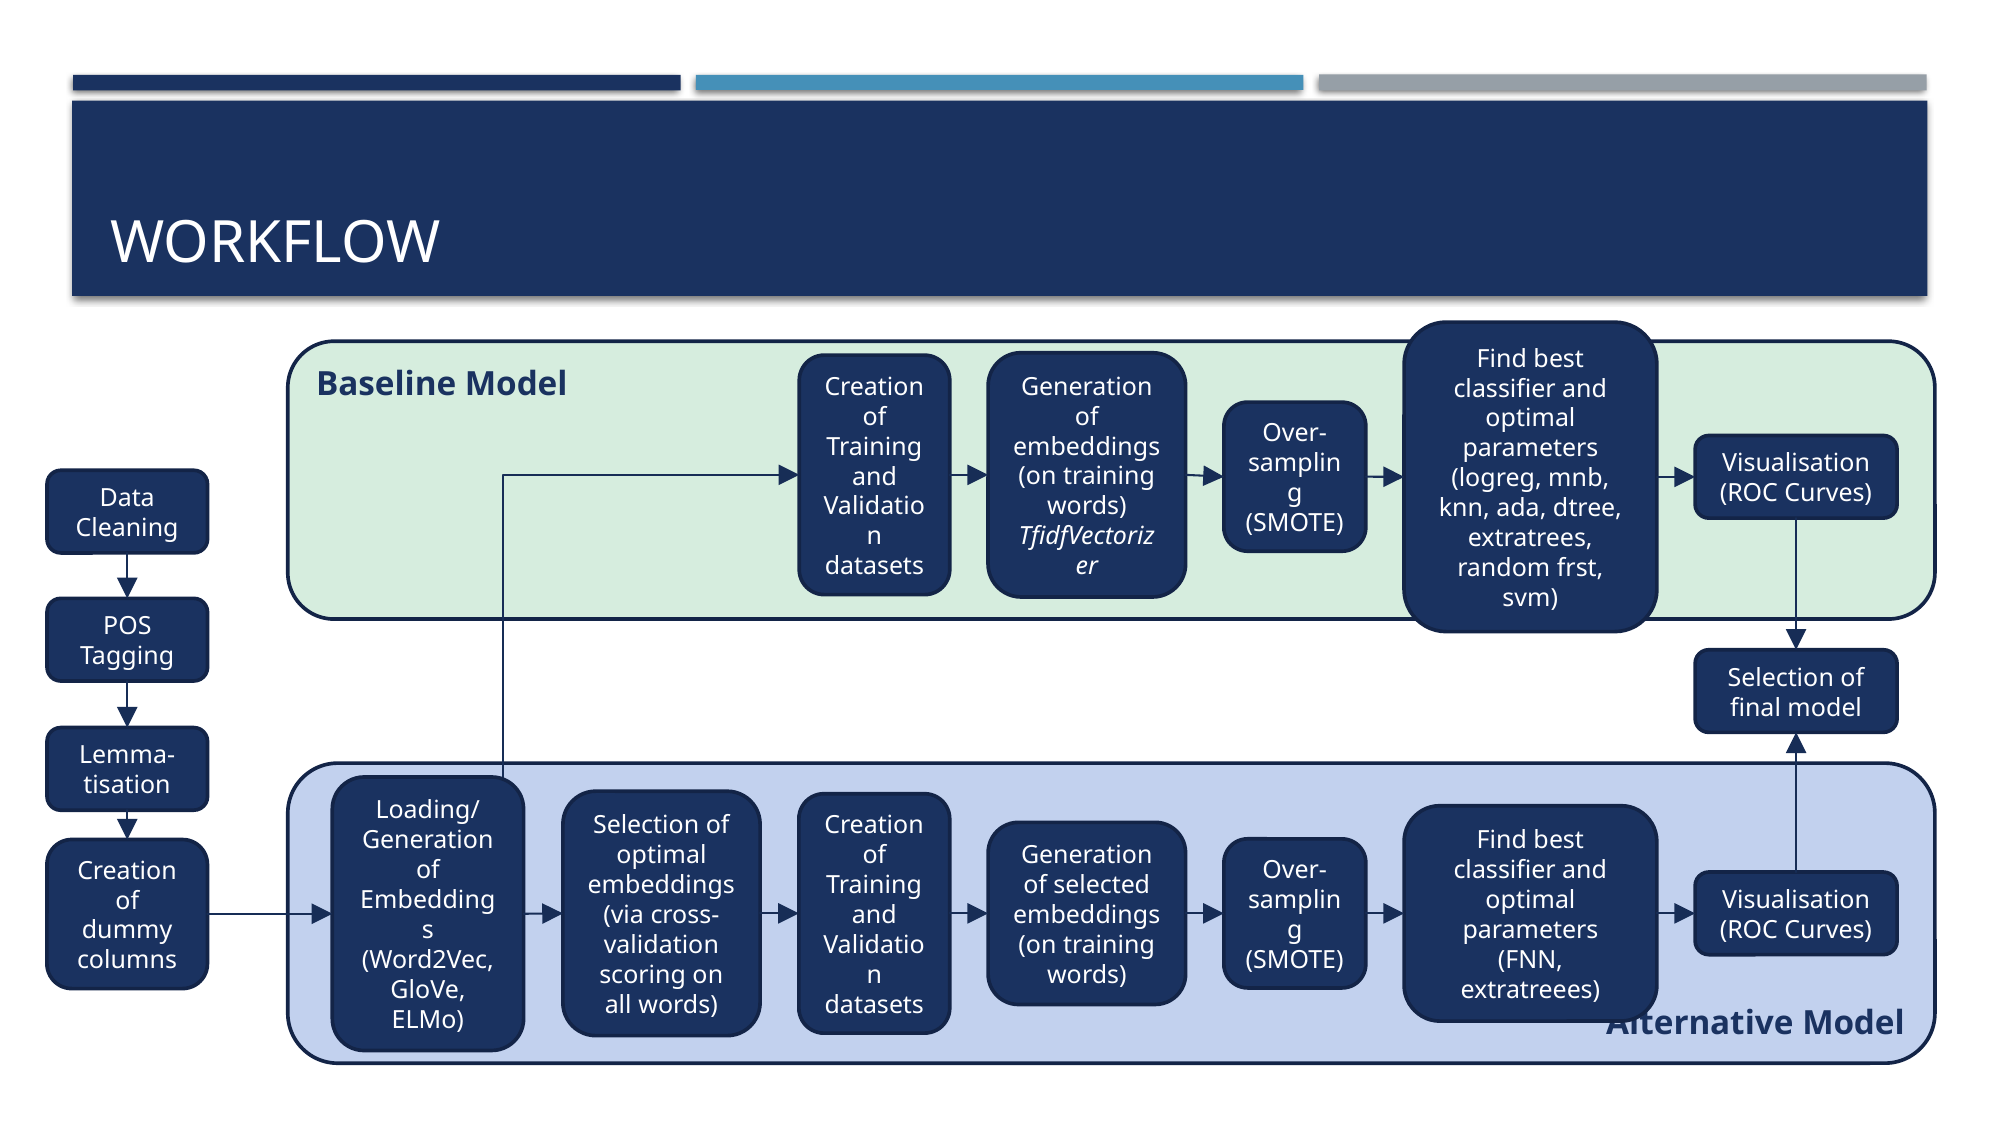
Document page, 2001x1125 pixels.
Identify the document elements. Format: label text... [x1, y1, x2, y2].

text_box Alternative Model [285, 761, 1937, 1066]
text_box Selection of final model [1693, 647, 1899, 735]
text_box Over-sampling (SMOTE) [1222, 400, 1368, 554]
text_box Generation of selected embeddings (on training words) [986, 820, 1188, 1007]
text_box Creation of dummy columns [45, 837, 210, 991]
text_box Find best classifier and optimal parameters (logreg, mnb, knn, ada, dtree, extratrees, random frst, svm) [1402, 320, 1659, 634]
title Workflow [95, 115, 1905, 282]
text_box POS Tagging [45, 596, 201, 683]
text_box Baseline Model [805, 485, 1414, 621]
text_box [206, 474, 800, 915]
text_box Generation of embeddings (on training words) TfidfVectorizer [986, 350, 1188, 599]
text_box Selection of optimal embeddings (via cross-validation scoring on all words) [561, 925, 762, 1038]
text_box Over-sampling (SMOTE) [1222, 836, 1368, 990]
text_box Creation of Training and Validation datasets [797, 791, 952, 1035]
text_box Visualisation (ROC Curves) [1693, 433, 1899, 520]
text_box Visualisation (ROC Curves) [1693, 870, 1899, 957]
text_box Lemma-tisation [45, 725, 201, 813]
text_box Data Cleaning [45, 468, 206, 555]
text_box Baseline Model [285, 339, 1409, 475]
text_box Loading/ Generation of Embeddings (Word2Vec, GloVe, ELMo) [330, 925, 526, 1053]
text_box Baseline Model [1647, 486, 1792, 621]
text_box Find best classifier and optimal parameters (FNN, extratreees) [1402, 803, 1659, 1023]
text_box Baseline Model [1652, 339, 1937, 621]
text_box Creation of Training and Validation datasets [797, 353, 952, 597]
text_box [1185, 474, 1225, 478]
